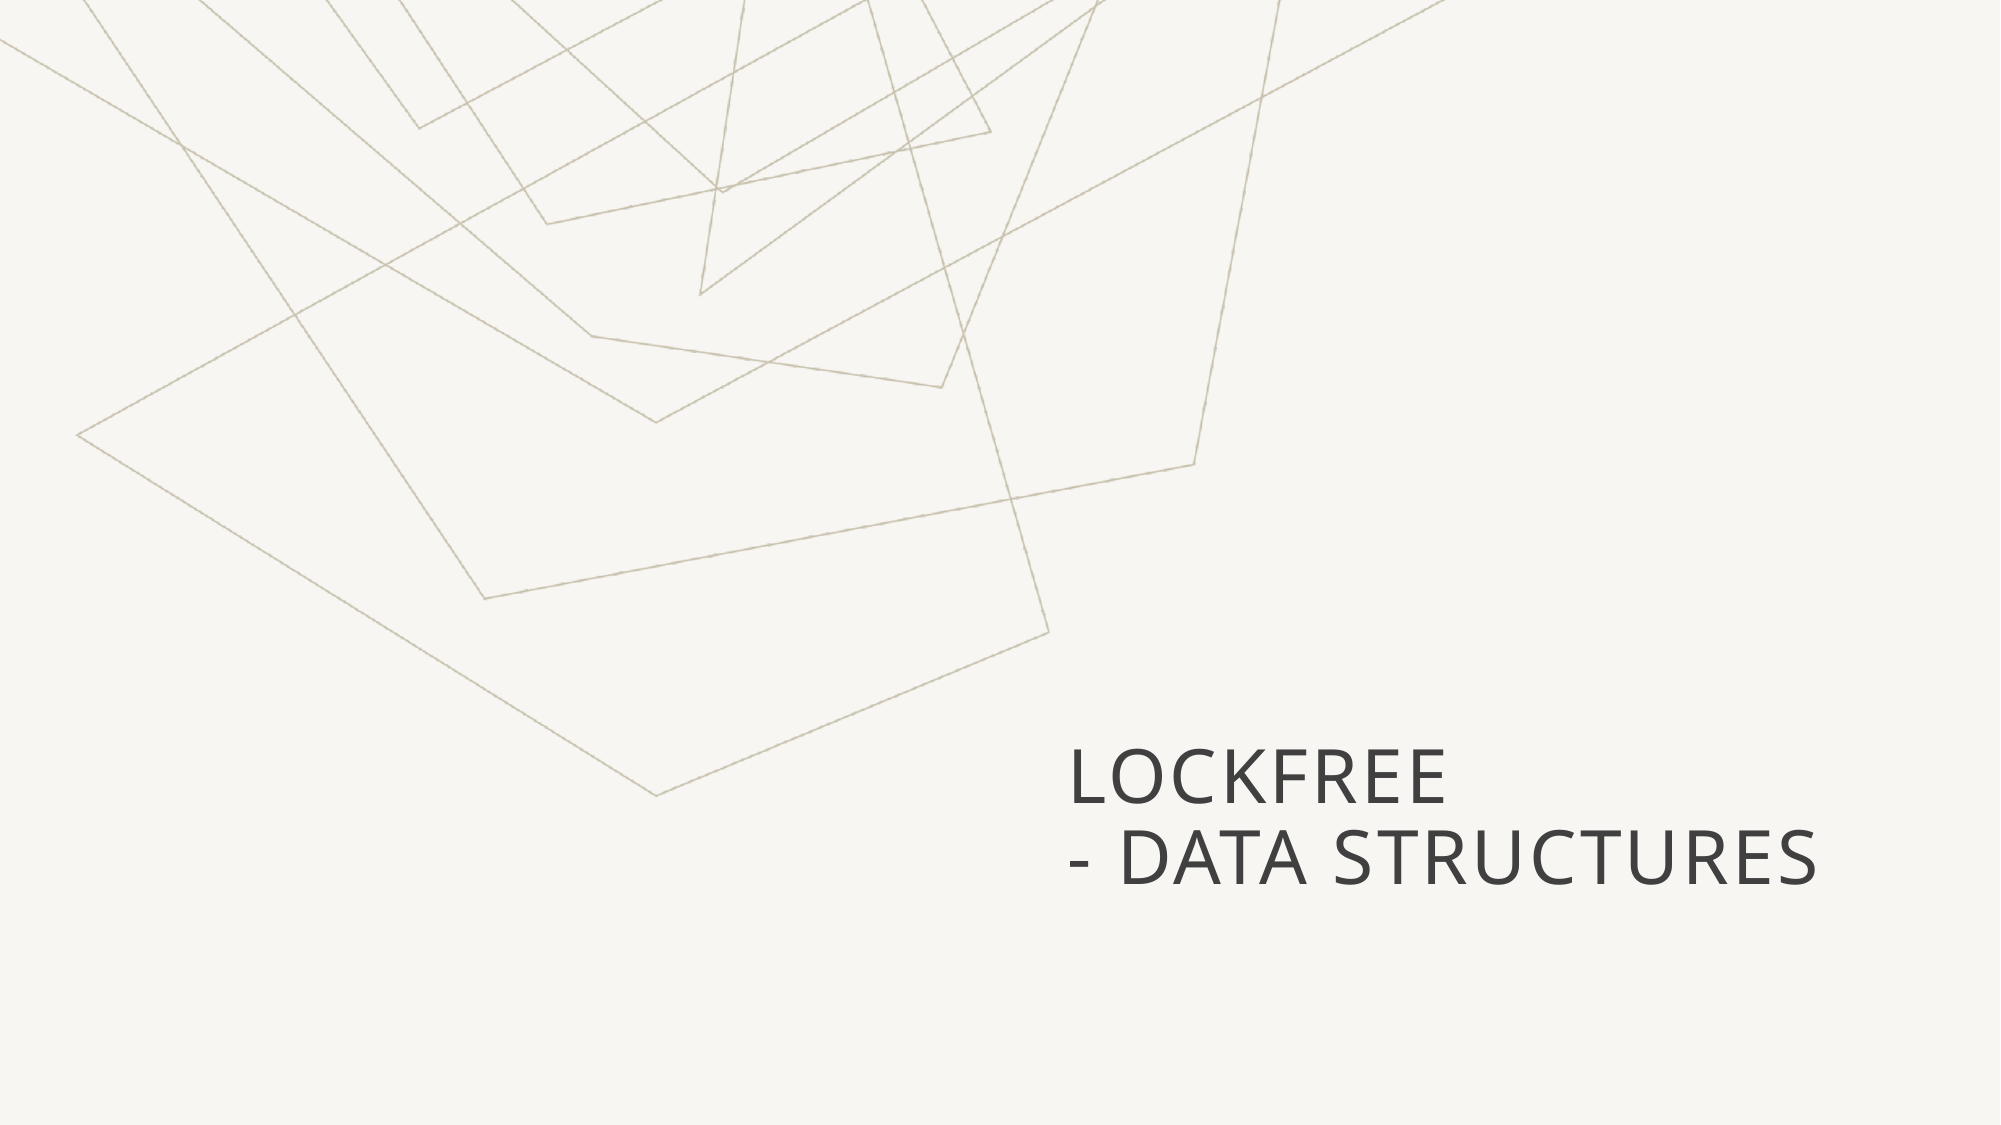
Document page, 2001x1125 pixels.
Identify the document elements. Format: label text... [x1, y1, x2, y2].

title LOCKFREE - Data structures [1052, 724, 1864, 909]
picture [0, 0, 1557, 830]
